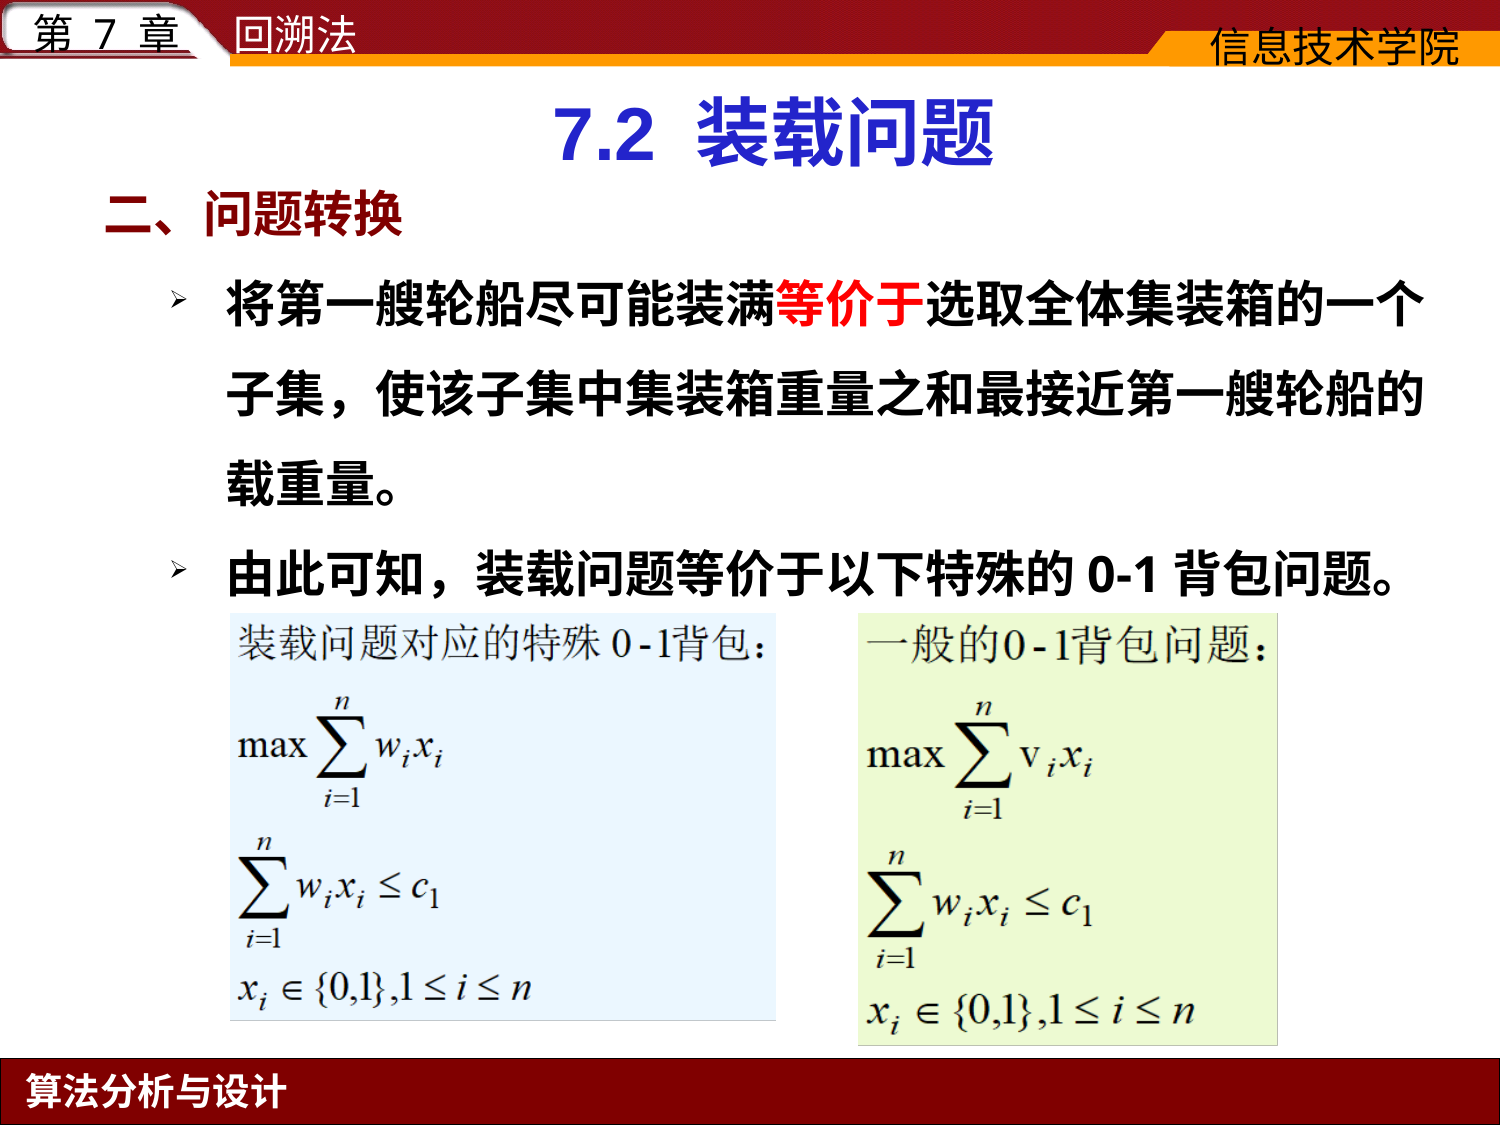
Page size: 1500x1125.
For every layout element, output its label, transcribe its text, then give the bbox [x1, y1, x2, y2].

picture [858, 612, 1279, 1047]
picture [230, 612, 776, 1022]
text_box 二、问题转换 将第一艘轮船尽可能装满等价于选取全体集装箱的一个子集，使该子集中集装箱重量之和最接近第一艘轮船的载重量。 由此可知，装载问题等价于以下特殊的0-1背包问题。 [92, 147, 1459, 953]
picture [0, 0, 1500, 59]
title 7.2 装载问题 [123, 78, 1424, 147]
